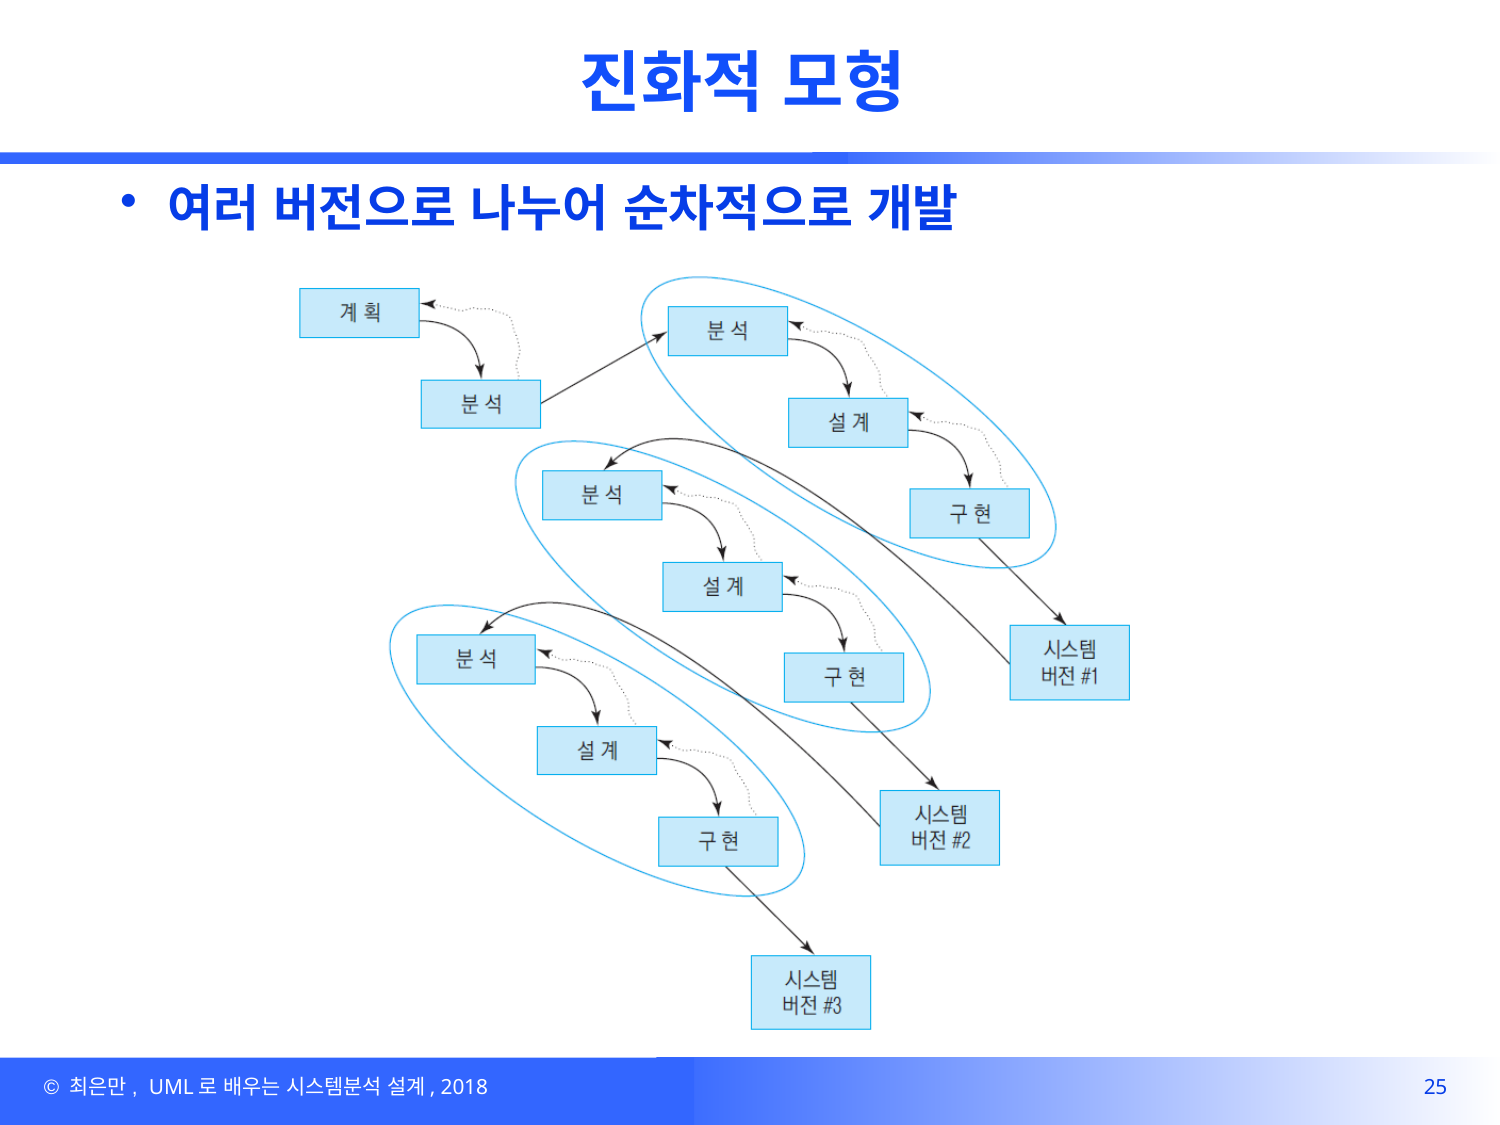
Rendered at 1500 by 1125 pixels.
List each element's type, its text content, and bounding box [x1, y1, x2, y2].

text_box [0, 0, 1500, 75]
list 여러 버전으로 나누어 순차적으로 개발 [105, 175, 1388, 1050]
title 진화적 모형 [105, 75, 1381, 136]
picture [277, 255, 1164, 1049]
